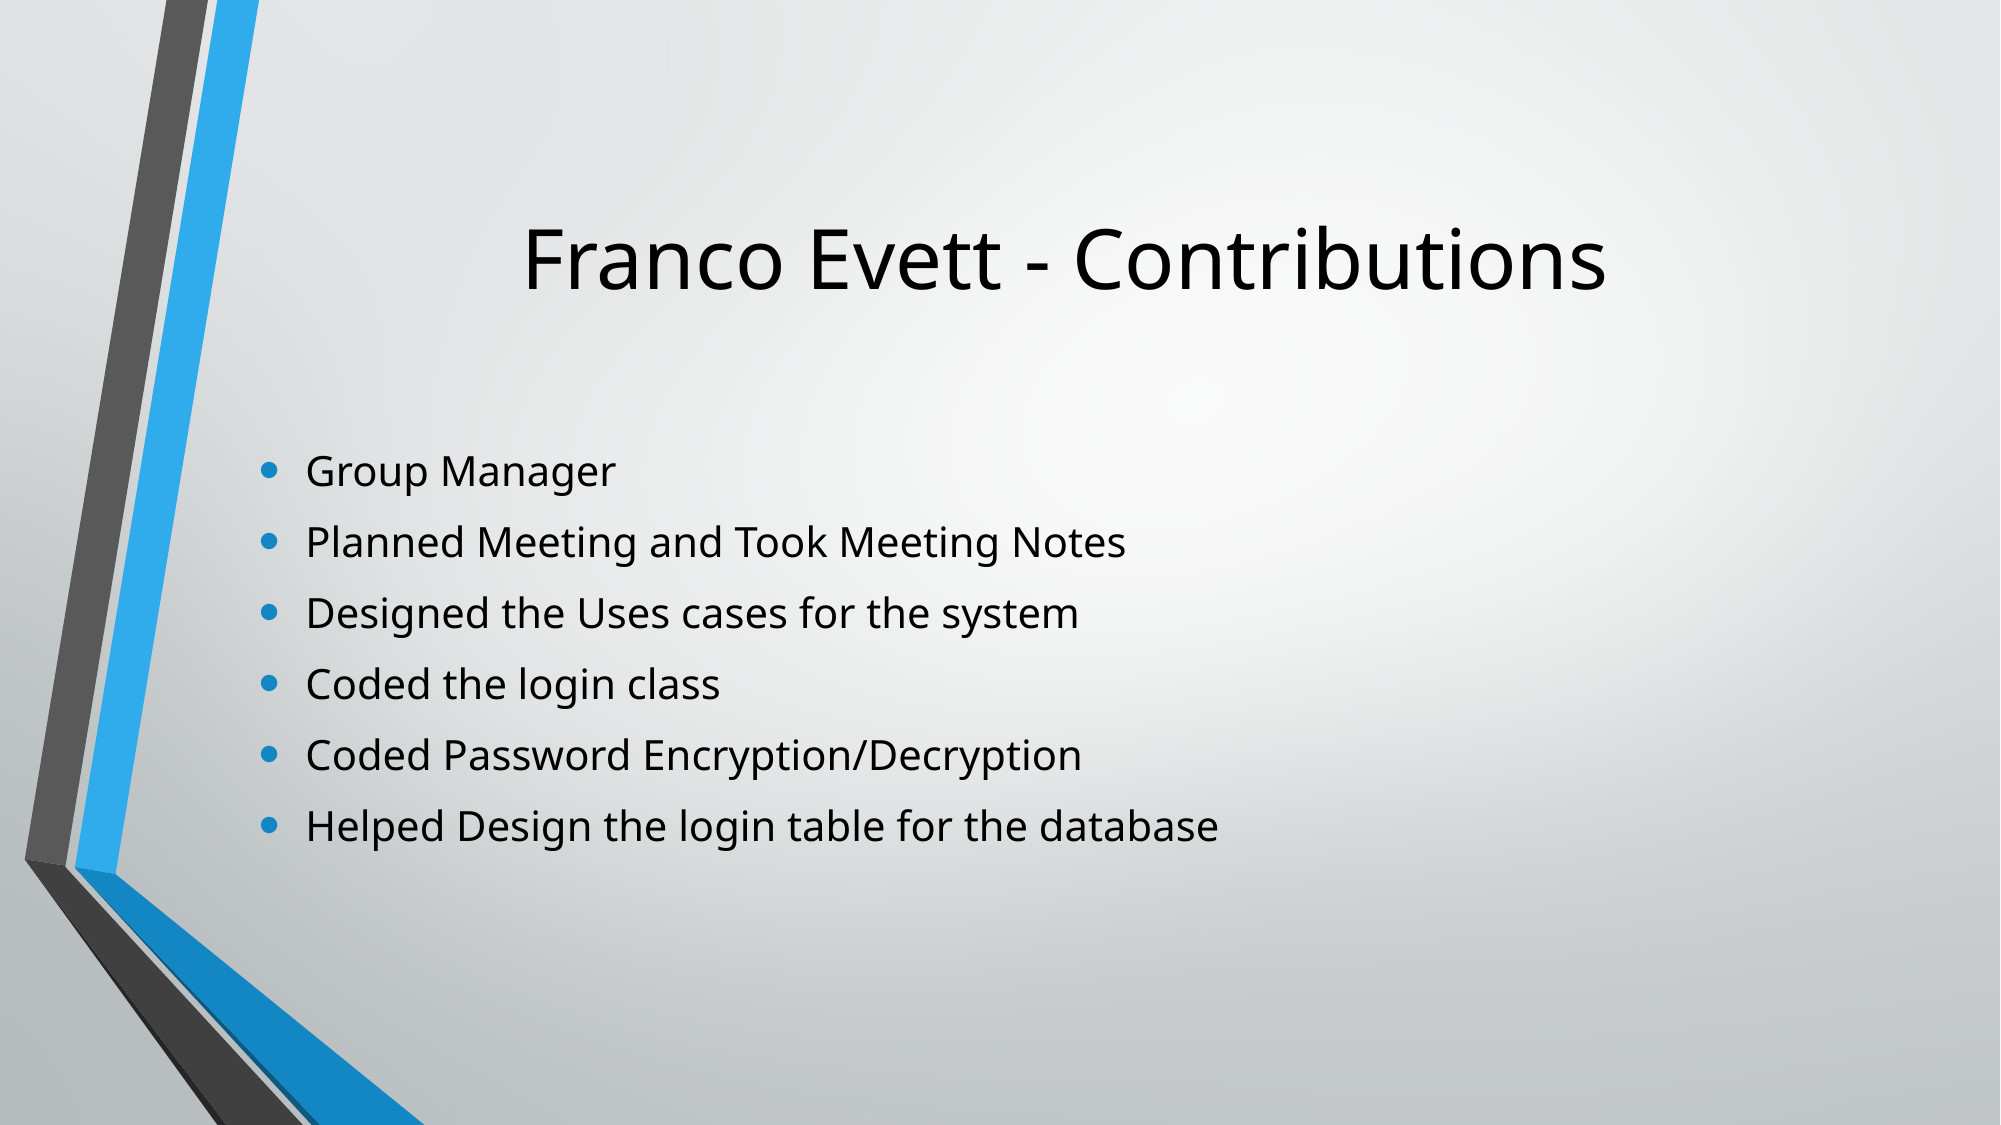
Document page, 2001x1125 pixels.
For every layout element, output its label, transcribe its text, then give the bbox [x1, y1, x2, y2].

list Group Manager Planned Meeting and Took Meeting Notes Designed the Uses cases for the system Coded the login class Coded Password Encryption/Decryption Helped Design the login table for the database [243, 437, 1887, 950]
title Franco Evett - Contributions [243, 112, 1887, 400]
